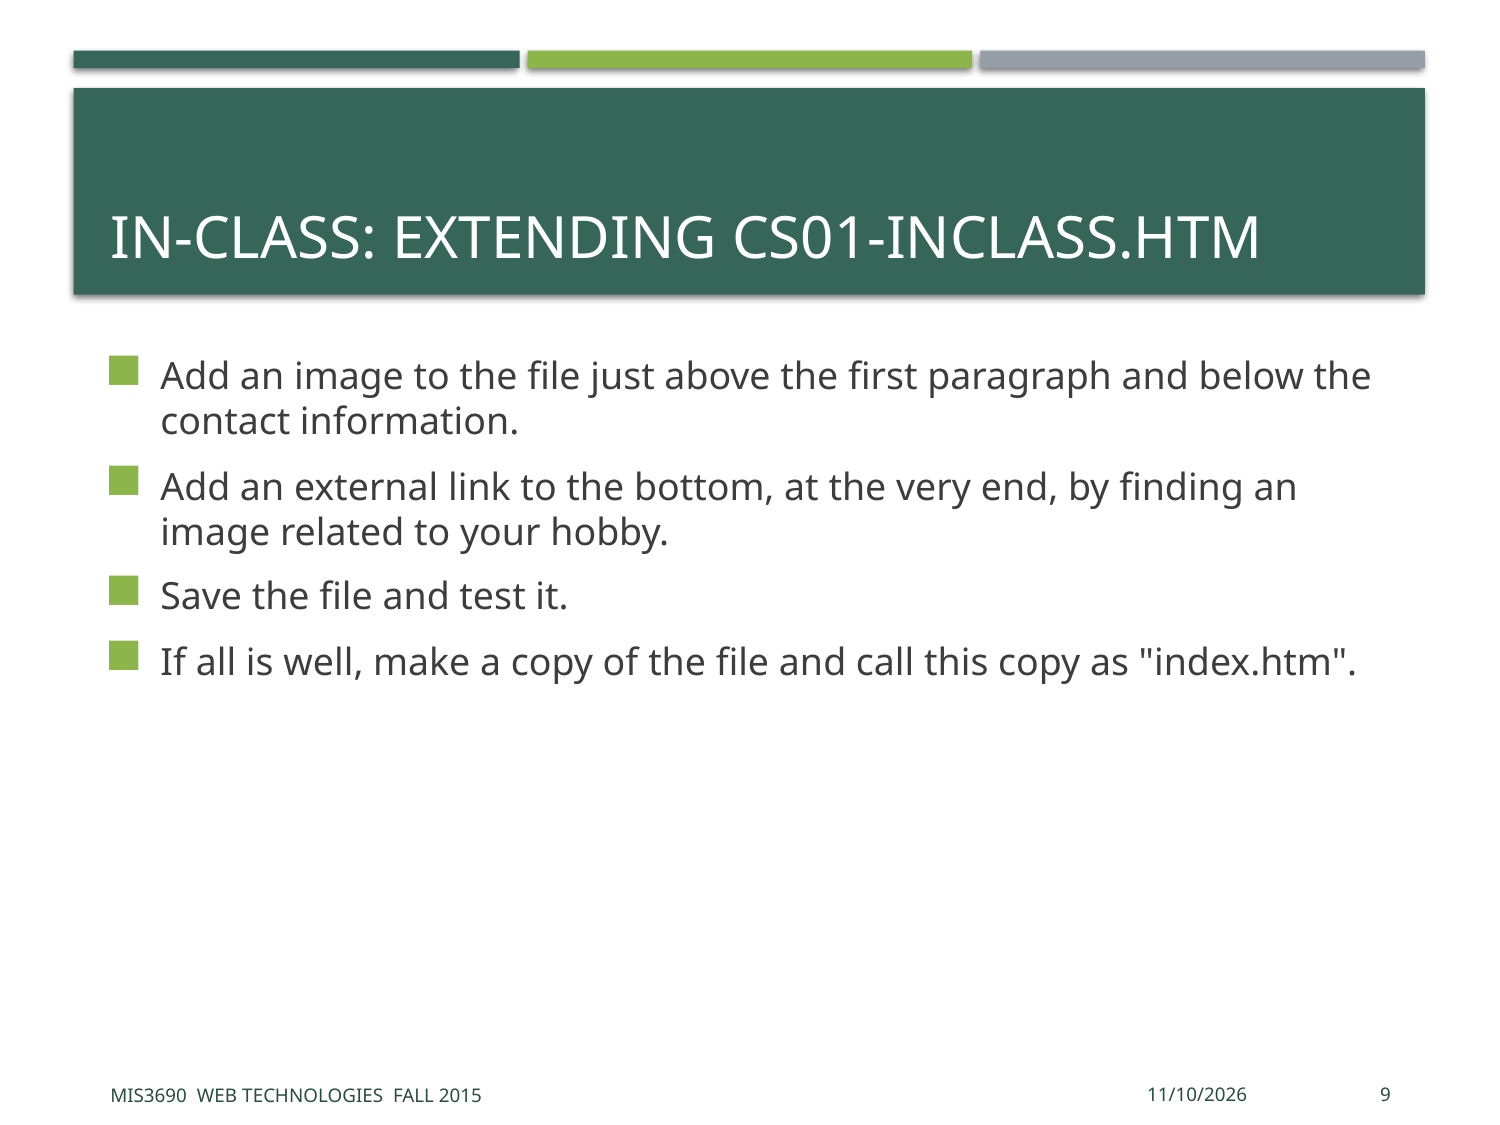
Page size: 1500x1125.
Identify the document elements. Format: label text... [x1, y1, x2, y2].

list Add an image to the file just above the first paragraph and below the contact information. Add an external link to the bottom, at the very end, by finding an image related to your hobby. Save the file and test it. If all is well, make a copy of the file and call this copy as "index.htm". [95, 344, 1406, 1038]
footer MIS3690 Web Technologies Fall 2015 [95, 1064, 895, 1125]
slide_number 9 [1279, 1065, 1406, 1125]
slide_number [911, 1065, 1262, 1125]
title IN-class: Extending CS01-Inclass.htm [95, 99, 1406, 278]
